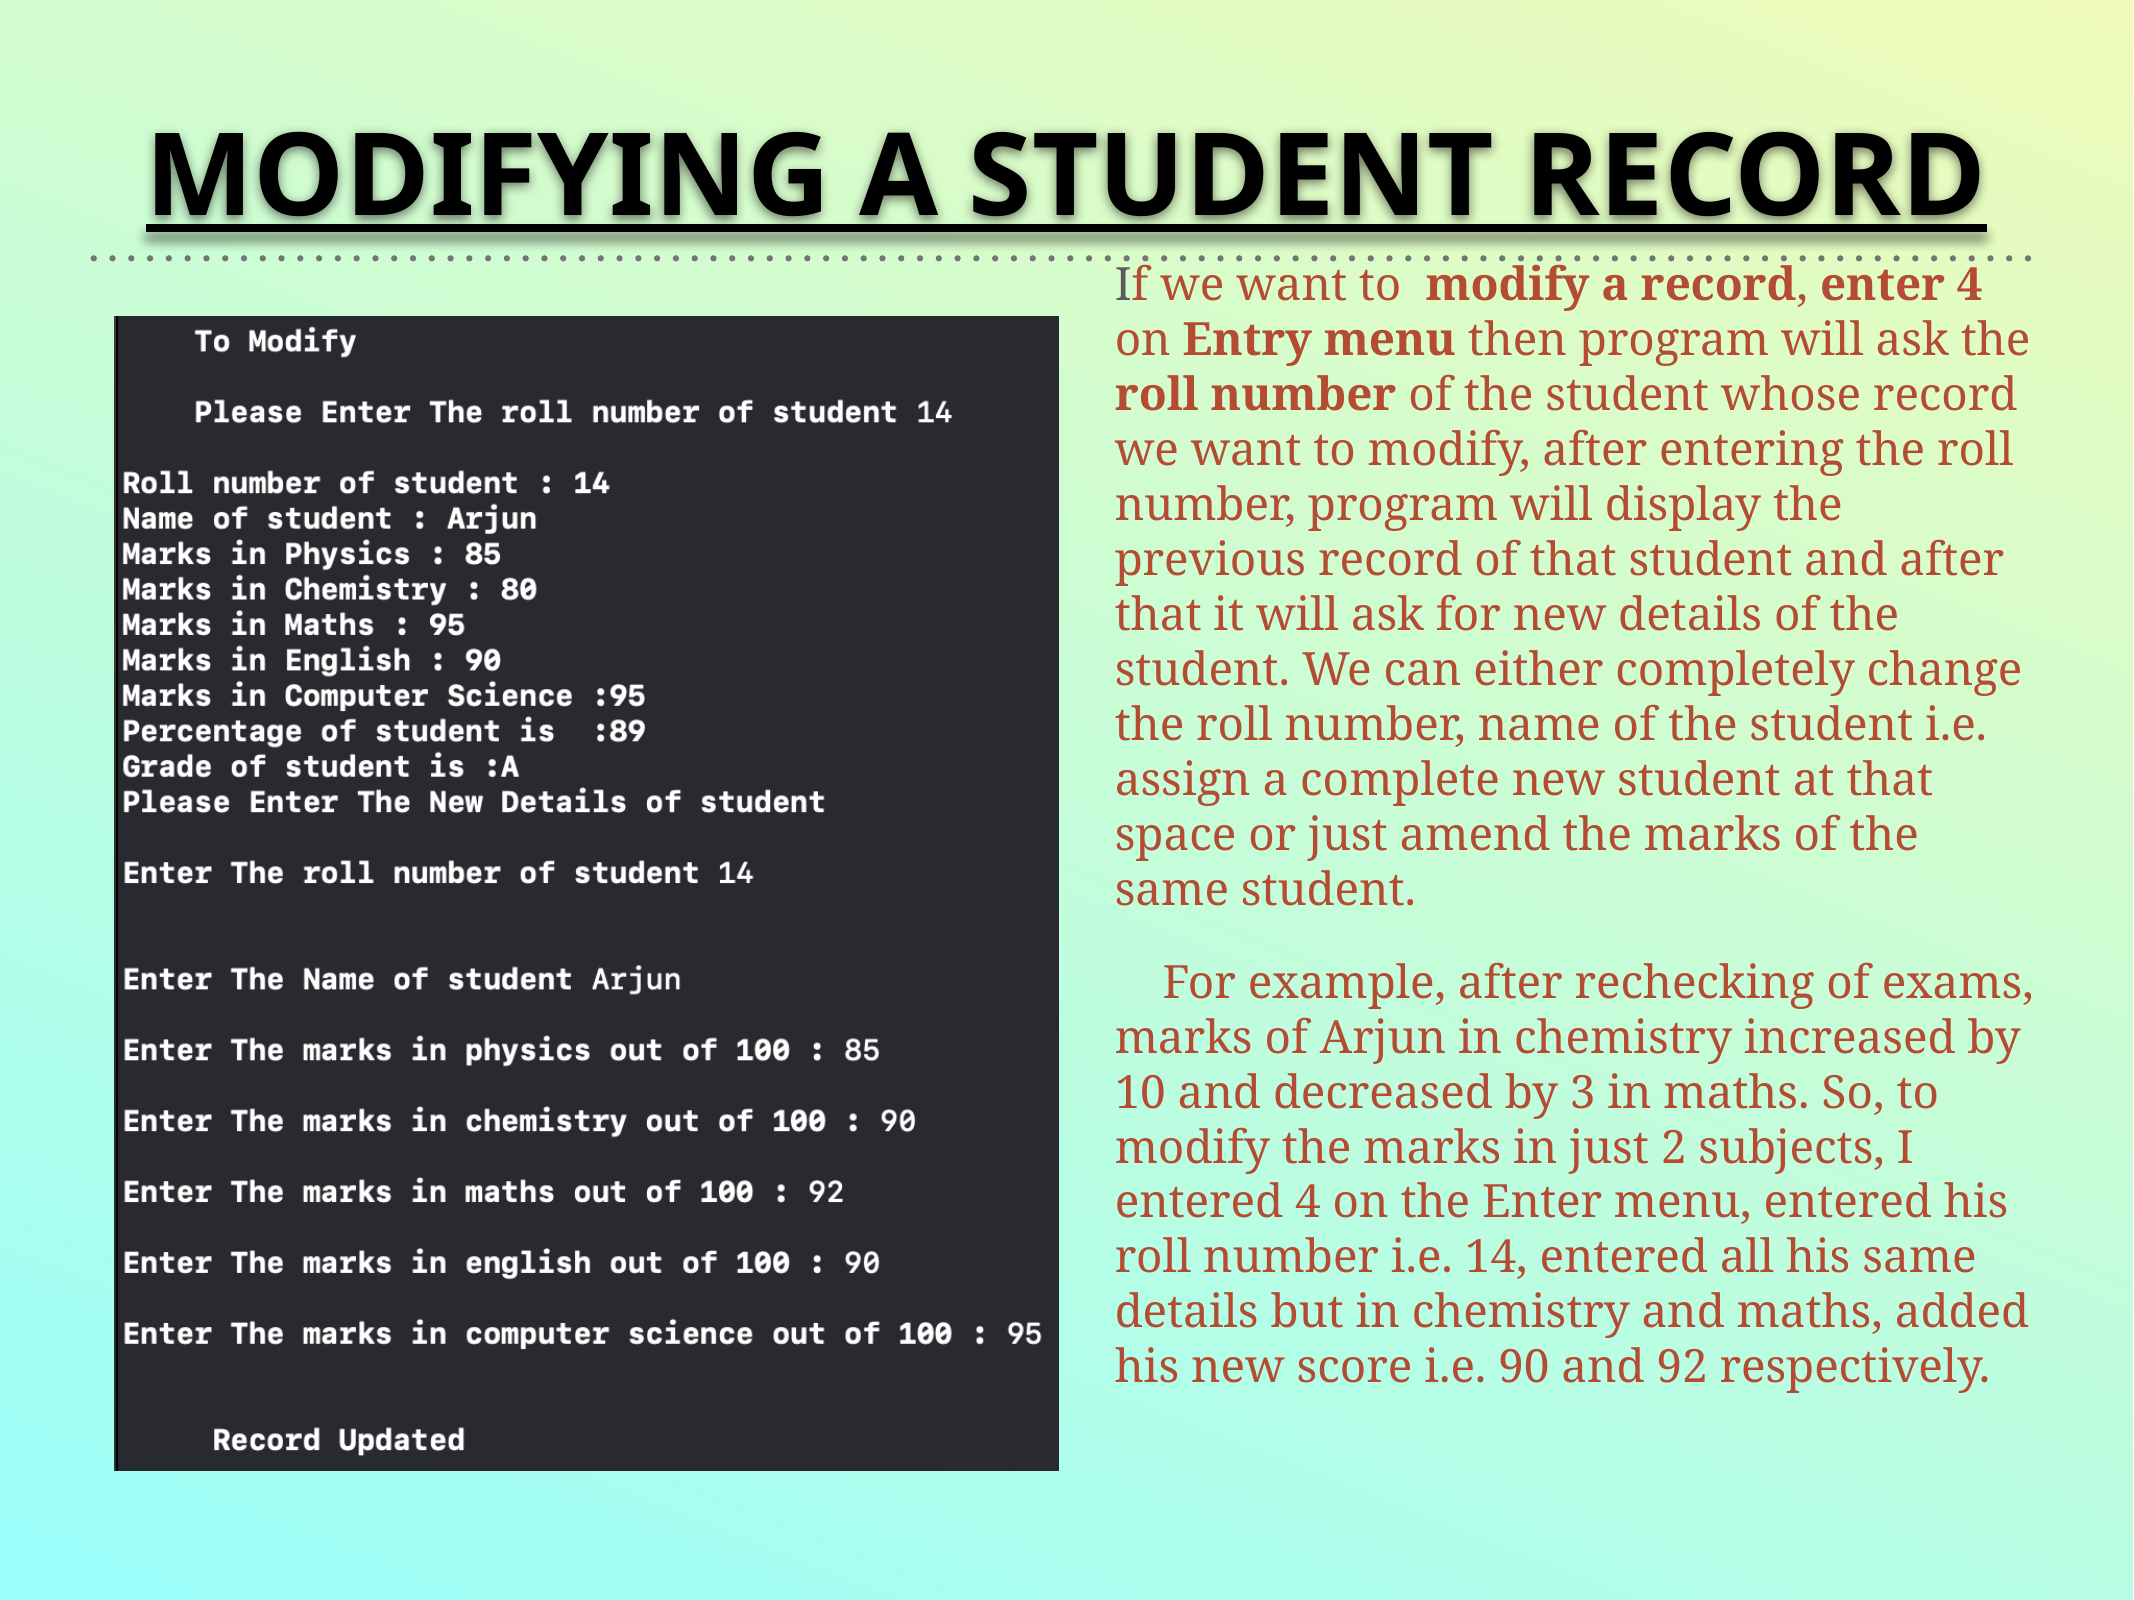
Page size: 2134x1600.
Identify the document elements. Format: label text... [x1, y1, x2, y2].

picture [114, 316, 1059, 1471]
text_box If we want to modify a record, enter 4 on Entry menu then program will ask the roll number of the student whose record we want to modify, after entering the roll number, program will display the previous record of that student and after that it will ask for new details of the student. We can either completely change the roll number, name of the student i.e. assign a complete new student at that space or just amend the marks of the same student. For example, after rechecking of exams, marks of Arjun in chemistry increased by 10 and decreased by 3 in maths. So, to modify the marks in just 2 subjects, I entered 4 on the Enter menu, entered his roll number i.e. 14, entered all his same details but in chemistry and maths, added his new score i.e. 90 and 92 respectively. [1106, 246, 2051, 1401]
title Modifying a student record [93, 118, 2041, 299]
